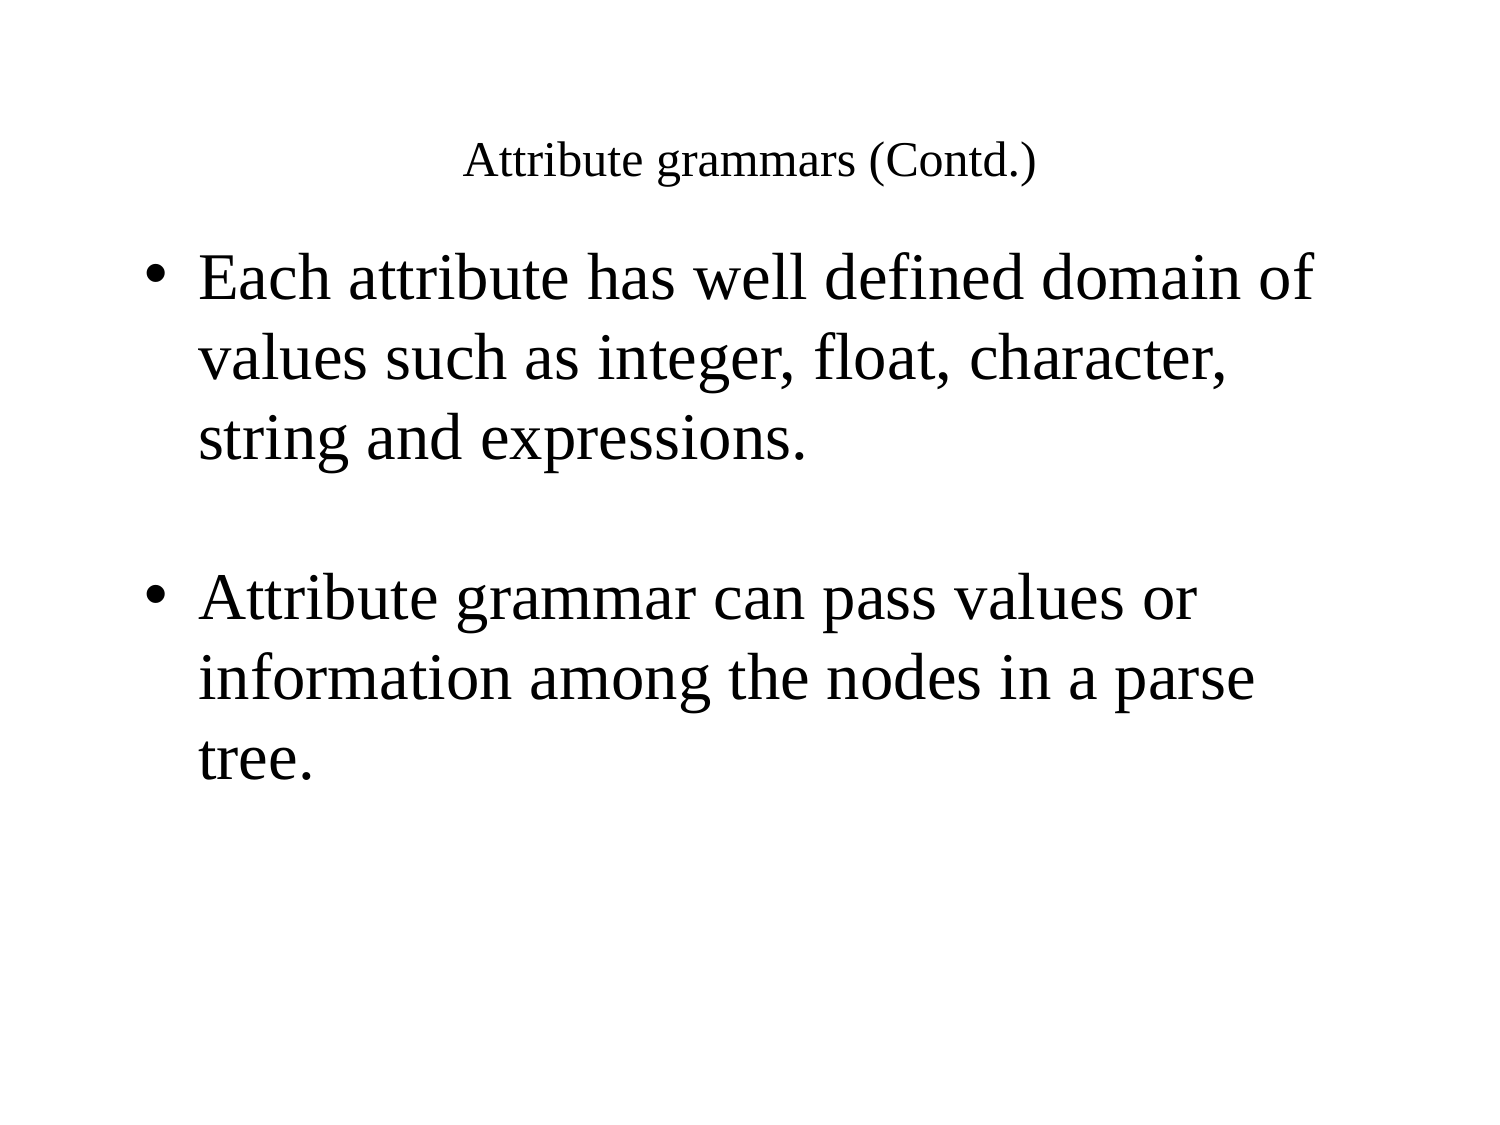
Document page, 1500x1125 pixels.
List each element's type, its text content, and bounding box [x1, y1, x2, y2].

list Each attribute has well defined domain of values such as integer, float, character, string and expressions. Attribute grammar can pass values or information among the nodes in a parse tree. [112, 224, 1388, 1000]
title Attribute grammars (Contd.) [112, 99, 1388, 213]
